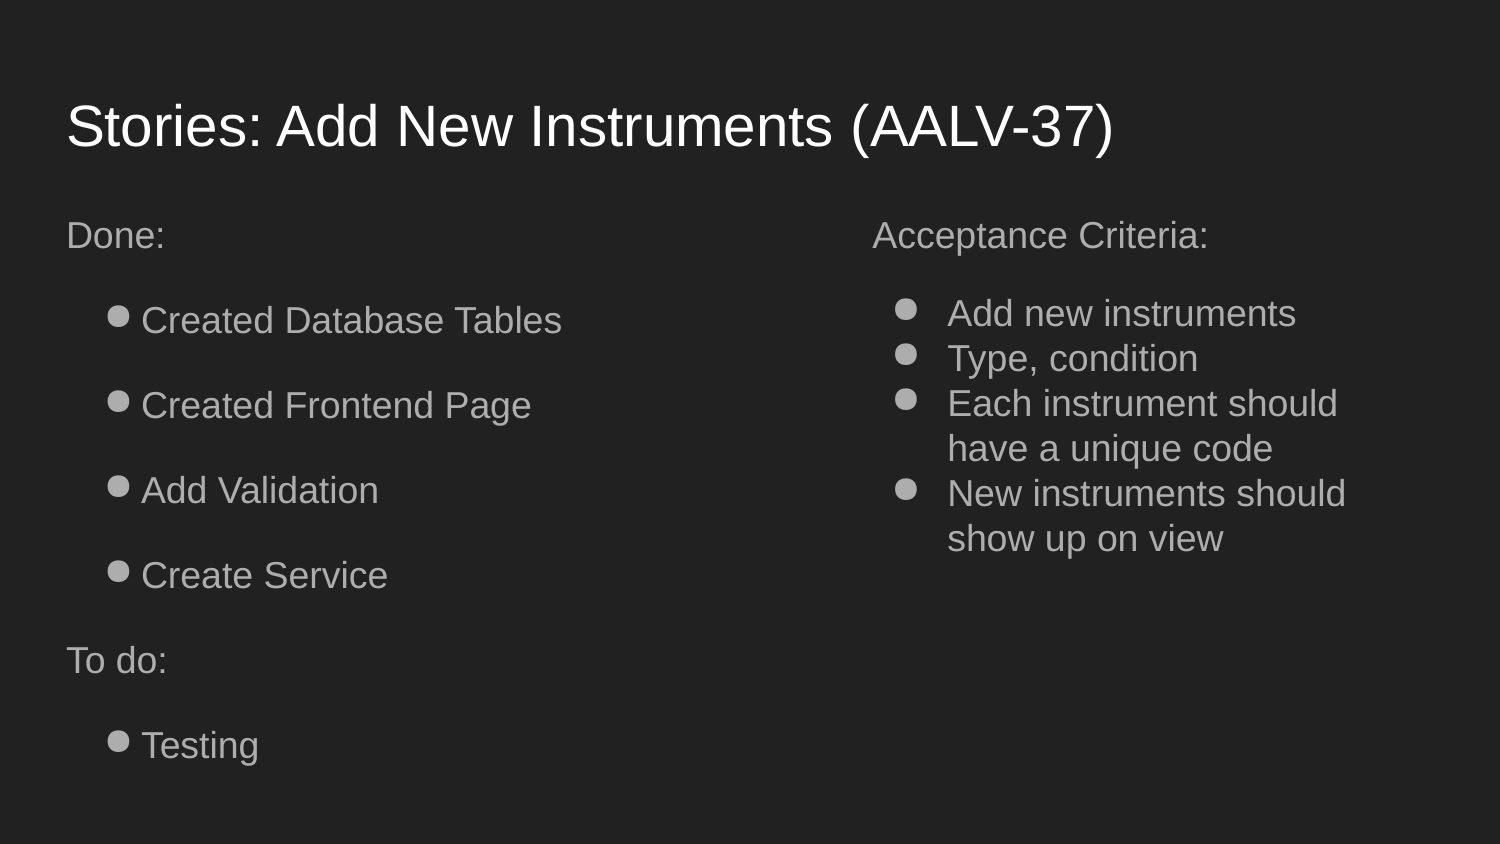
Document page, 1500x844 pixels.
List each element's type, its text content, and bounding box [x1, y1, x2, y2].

title Stories: Add New Instruments (AALV-37) [51, 72, 1449, 167]
list Done: Created Database Tables Created Frontend Page Add Validation Create Service To do: Testing [51, 189, 808, 750]
text_box Acceptance Criteria: Add new instruments Type, condition Each instrument should have a unique code New instruments should show up on view [857, 188, 1441, 750]
